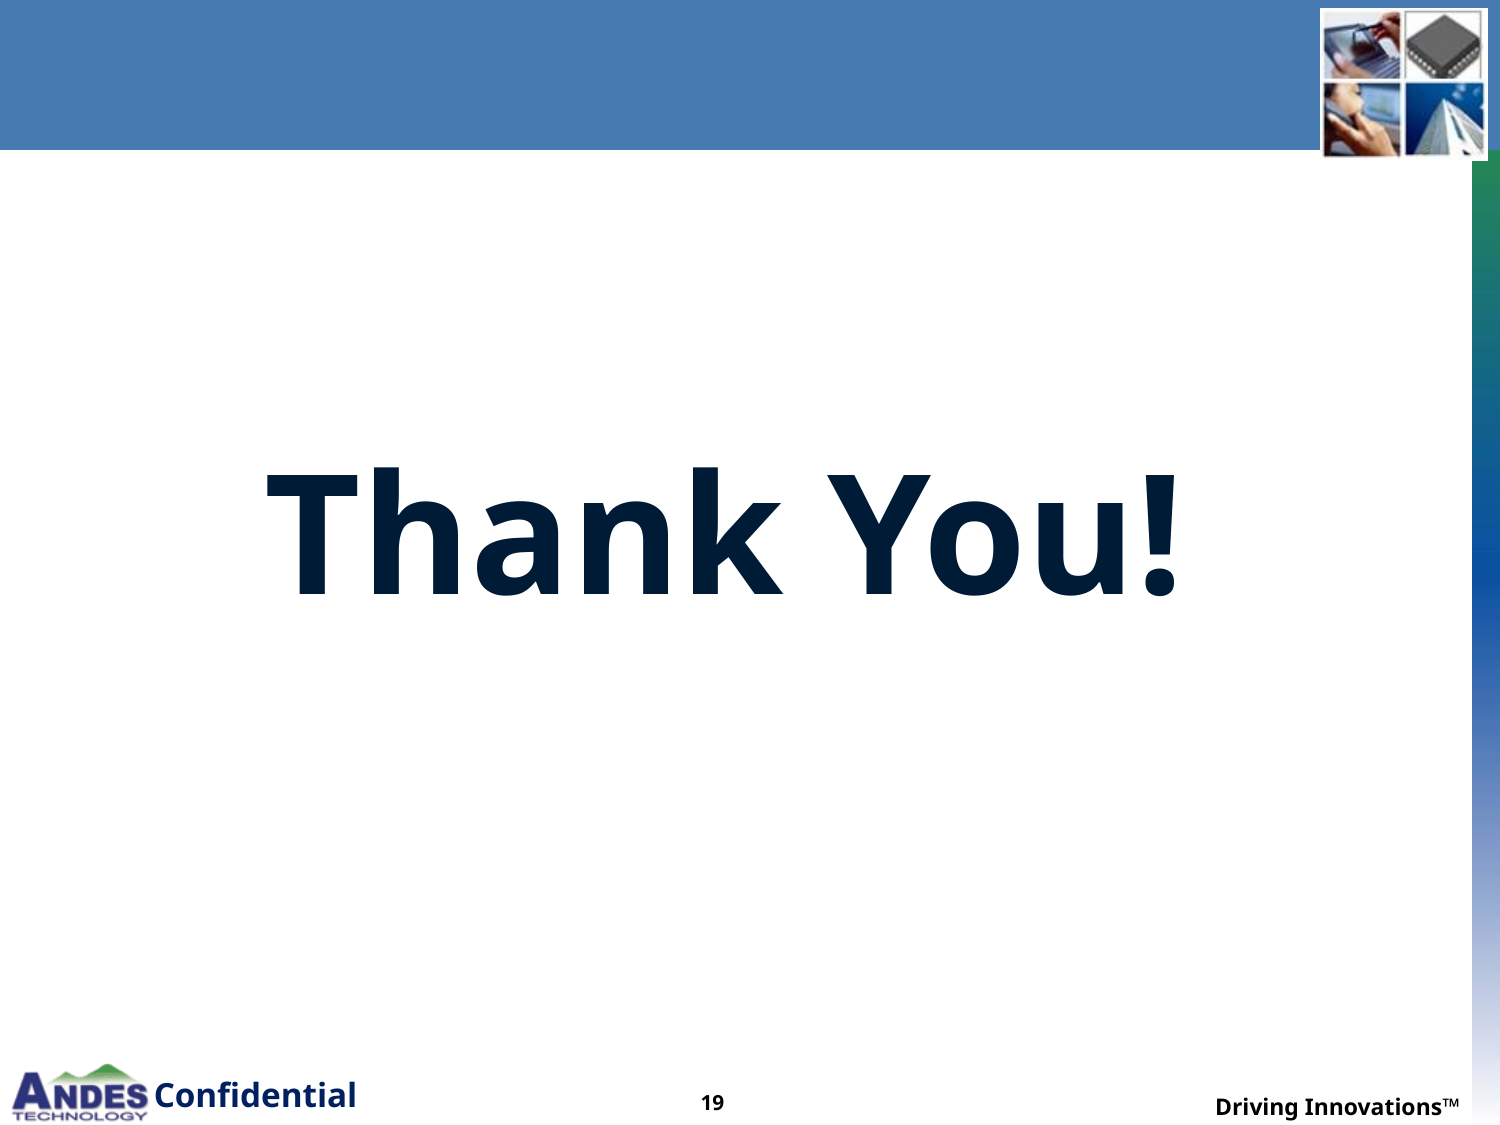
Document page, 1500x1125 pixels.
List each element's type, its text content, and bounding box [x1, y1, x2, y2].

picture [1320, 8, 1500, 1125]
list Thank You! [0, 172, 1458, 965]
picture [0, 1063, 163, 1123]
